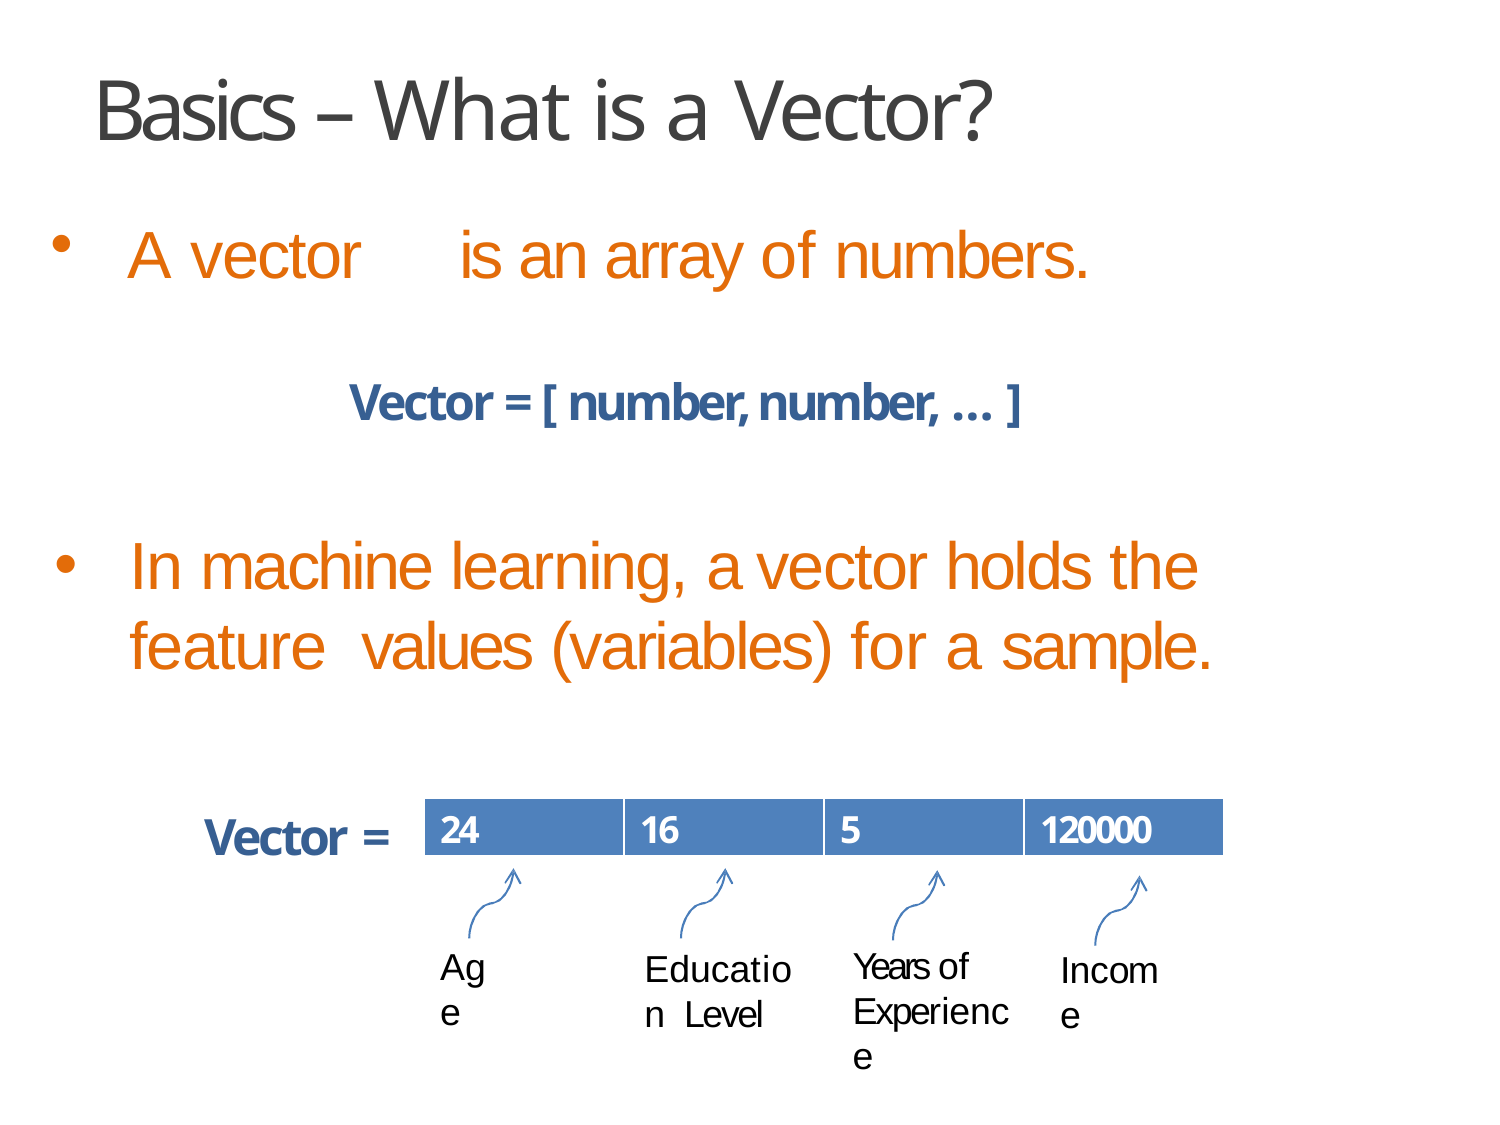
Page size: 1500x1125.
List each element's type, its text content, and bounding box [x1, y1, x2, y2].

text_box [679, 868, 734, 939]
text_box [1094, 875, 1148, 946]
text_box Age [437, 941, 501, 1034]
text_box A vector is an array of numbers. Vector = [ number, number, … ] In machine learning, a vector holds the feature values (variables) for a sample. Vector = [50, 209, 1398, 866]
text_box [891, 870, 946, 941]
text_box Education Level [642, 942, 798, 1035]
text_box Income [1058, 943, 1176, 1036]
text_box Years of Experience [850, 940, 1023, 1078]
text_box [468, 868, 522, 939]
title Basics – What is a Vector? [0, 0, 1500, 157]
